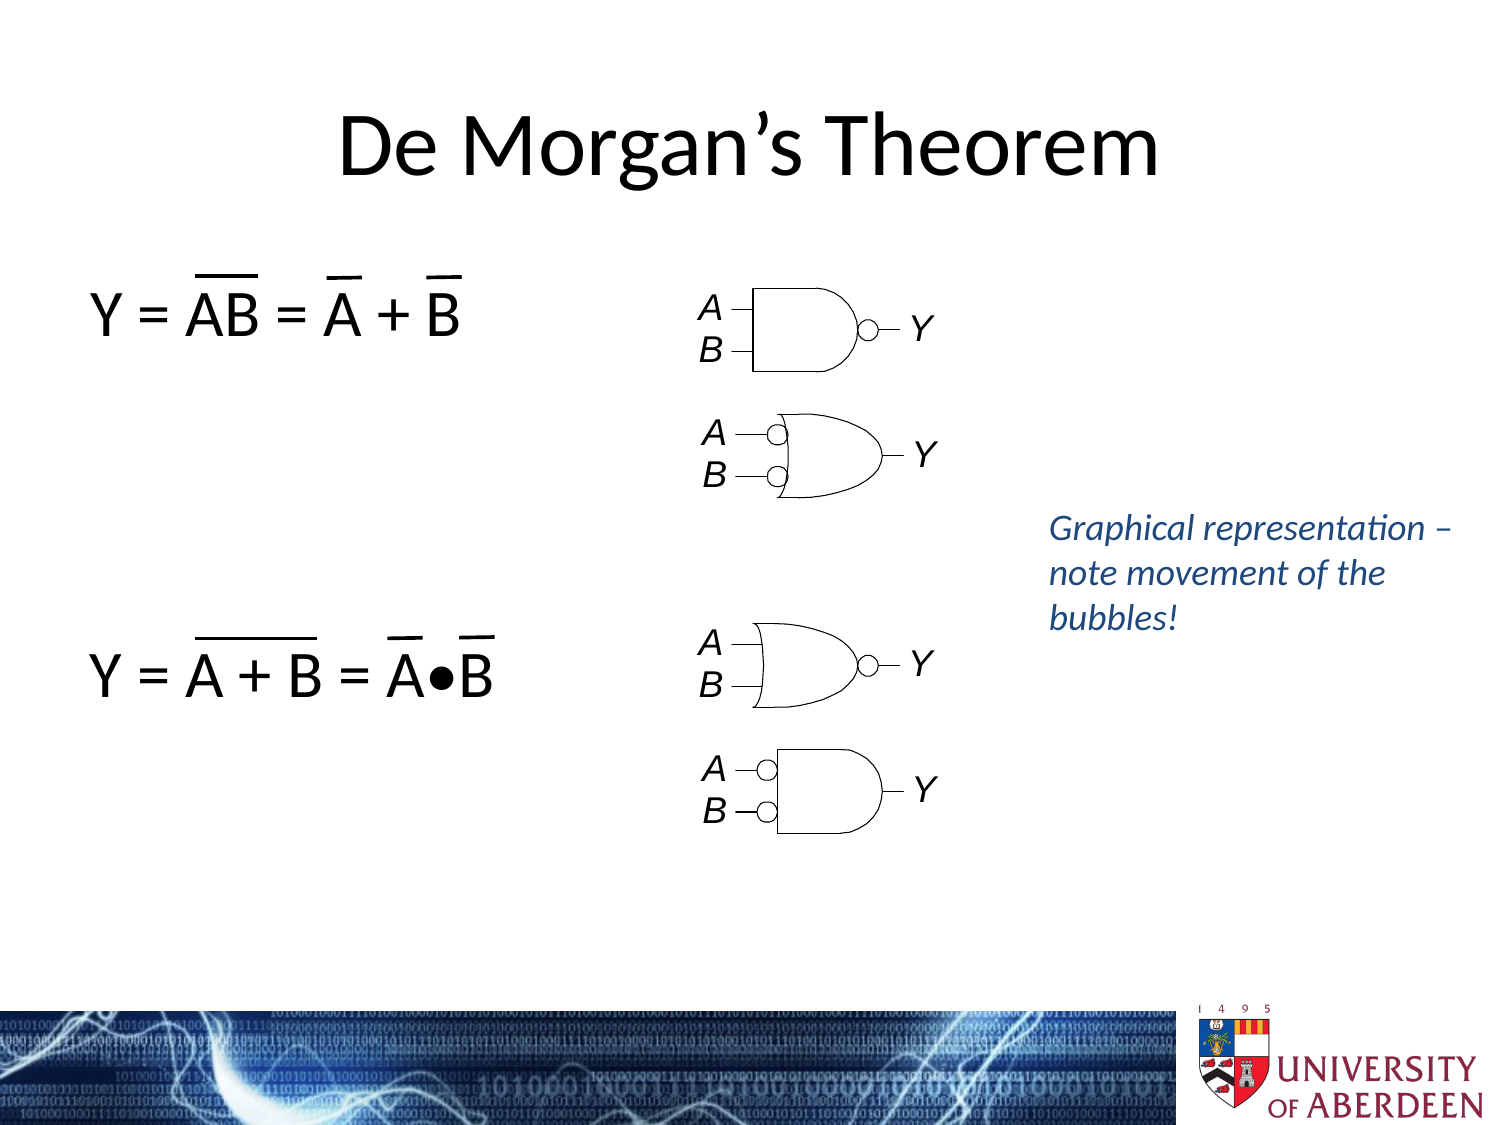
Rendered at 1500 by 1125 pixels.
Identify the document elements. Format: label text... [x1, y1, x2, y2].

title De Morgan’s Theorem [75, 45, 1425, 233]
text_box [664, 597, 971, 860]
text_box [664, 262, 971, 524]
picture [0, 1011, 1176, 1125]
list Y = AB = A + B [75, 262, 1425, 716]
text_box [74, 623, 808, 720]
text_box Graphical representation – note movement of the bubbles! [1034, 495, 1483, 646]
